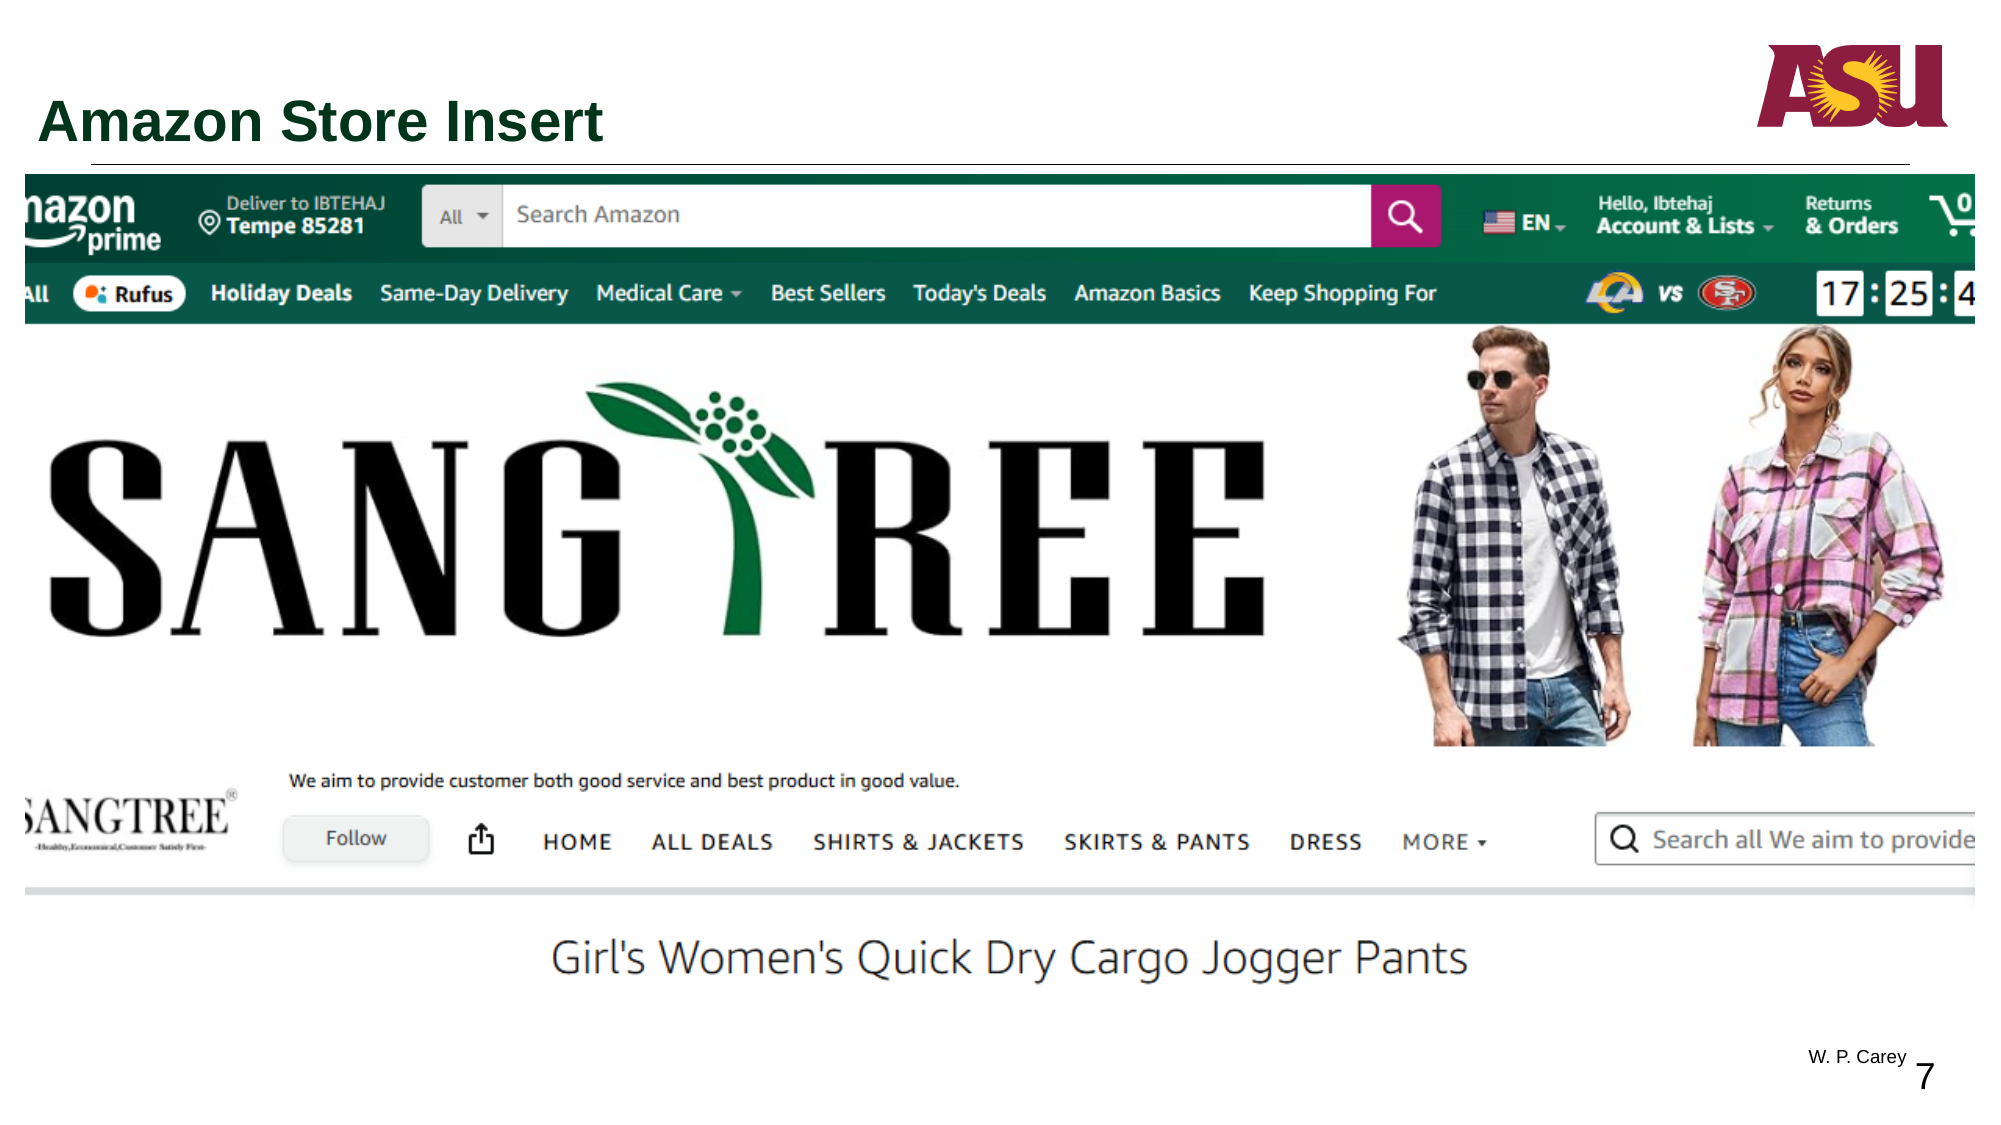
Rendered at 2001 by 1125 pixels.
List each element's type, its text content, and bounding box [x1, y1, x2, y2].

picture [25, 174, 1975, 1034]
picture [1875, 45, 1948, 127]
title Amazon Store Insert [37, 32, 1875, 153]
slide_number 7 [1899, 1045, 1975, 1105]
